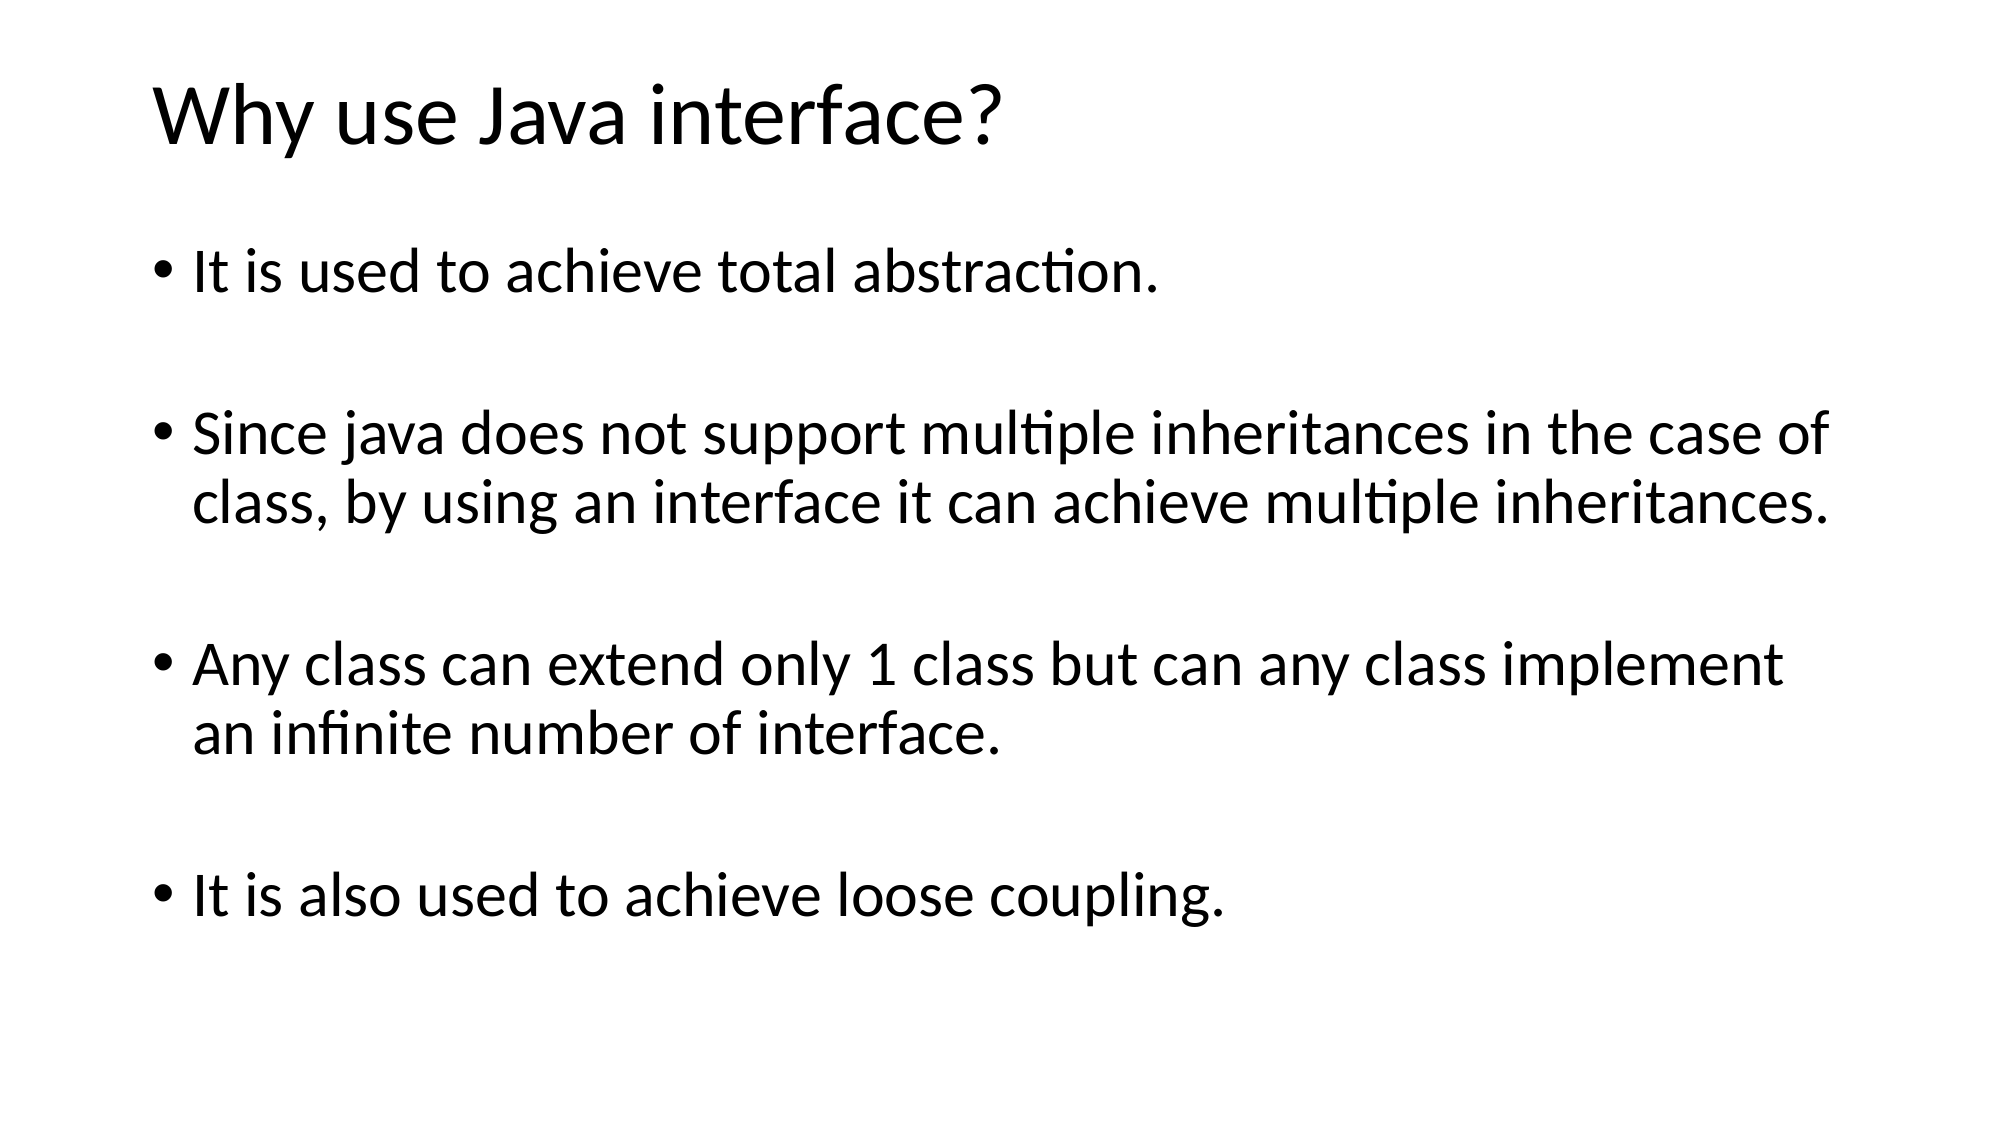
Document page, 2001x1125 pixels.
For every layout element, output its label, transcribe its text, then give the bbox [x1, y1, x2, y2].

title Why use Java interface? [137, 59, 1863, 168]
list It is used to achieve total abstraction. Since java does not support multiple inheritances in the case of class, by using an interface it can achieve multiple inheritances. Any class can extend only 1 class but can any class implement an infinite number of interface. It is also used to achieve loose coupling. [137, 168, 1863, 1014]
